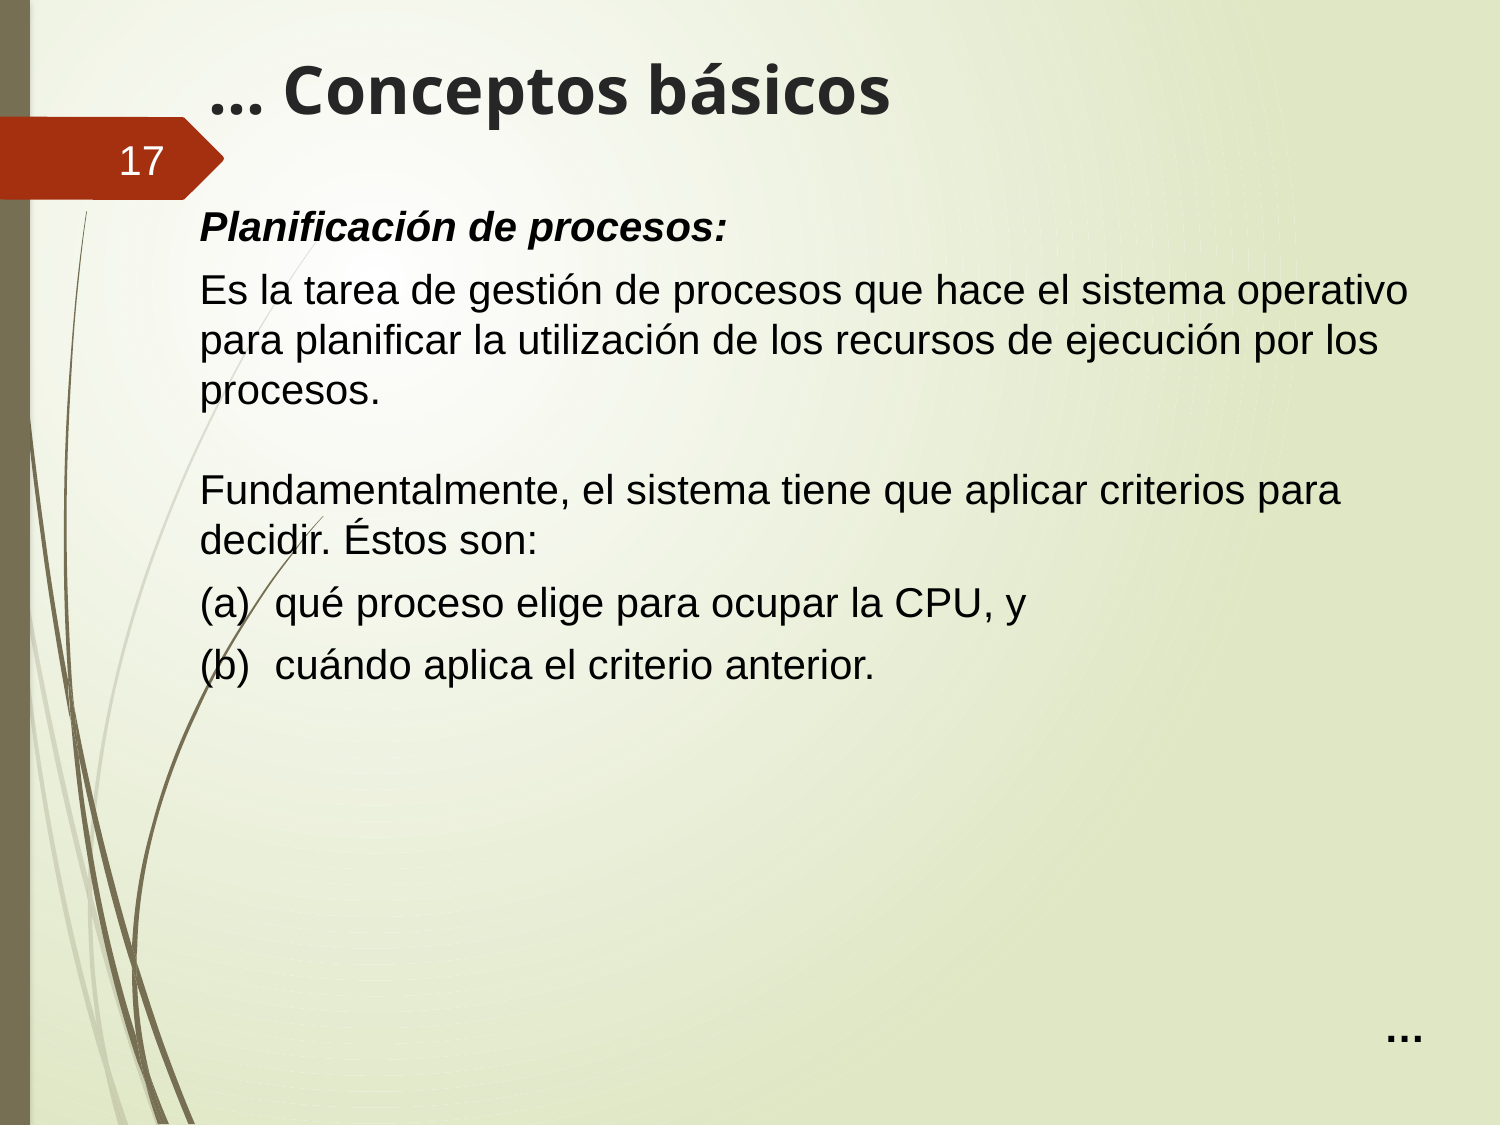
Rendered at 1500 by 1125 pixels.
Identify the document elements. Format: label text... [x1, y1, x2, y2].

slide_number 17 [83, 129, 180, 189]
text_box [148, 155, 1401, 851]
text_box … Conceptos básicos [193, 40, 1356, 155]
text_box Planificación de procesos: Es la tarea de gestión de procesos que hace el sistema operativo para planificar la utilización de los recursos de ejecución por los procesos. Fundamentalmente, el sistema tiene que aplicar criterios para decidir. Éstos son: qué proceso elige para ocupar la CPU, y cuándo aplica el criterio anterior. … [184, 192, 1441, 1058]
